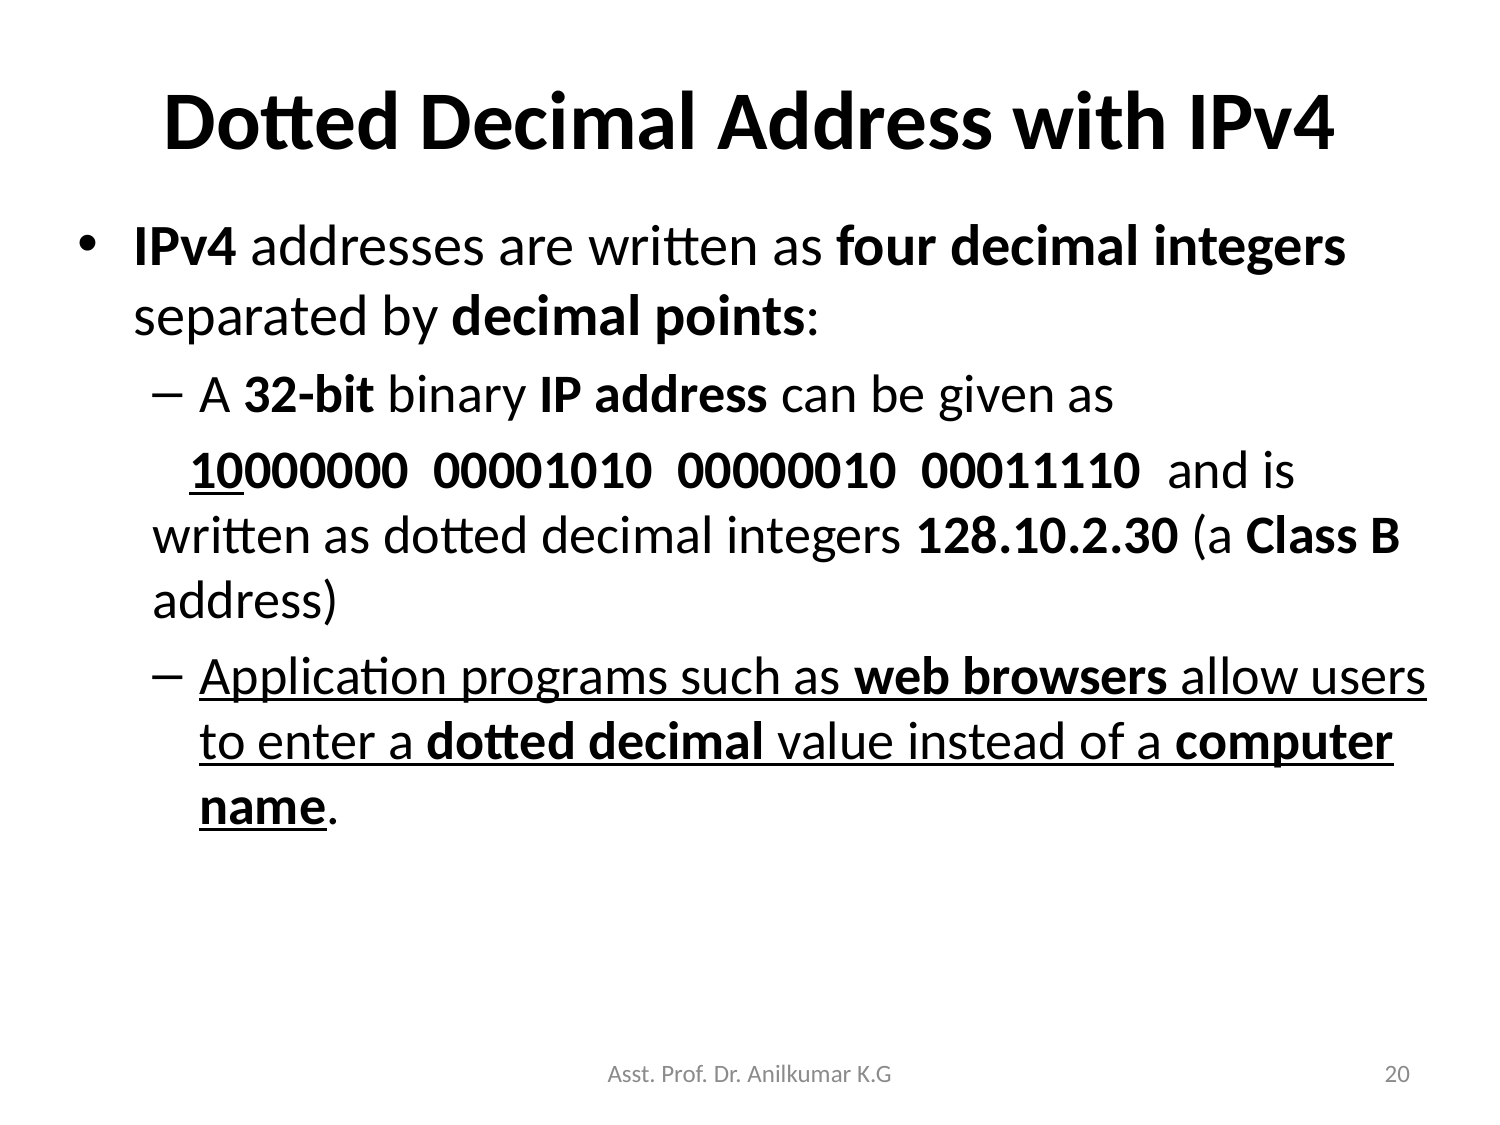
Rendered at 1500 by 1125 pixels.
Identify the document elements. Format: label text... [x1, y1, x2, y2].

title Dotted Decimal Address with IPv4 [75, 45, 1425, 188]
list IPv4 addresses are written as four decimal integers separated by decimal points: A 32-bit binary IP address can be given as 10000000 00001010 00000010 00011110 and is written as dotted decimal integers 128.10.2.30 (a Class B address) Application programs such as web browsers allow users to enter a dotted decimal value instead of a computer name. [62, 200, 1463, 1005]
slide_number 20 [1074, 1042, 1425, 1103]
footer Asst. Prof. Dr. Anilkumar K.G [512, 1042, 988, 1103]
